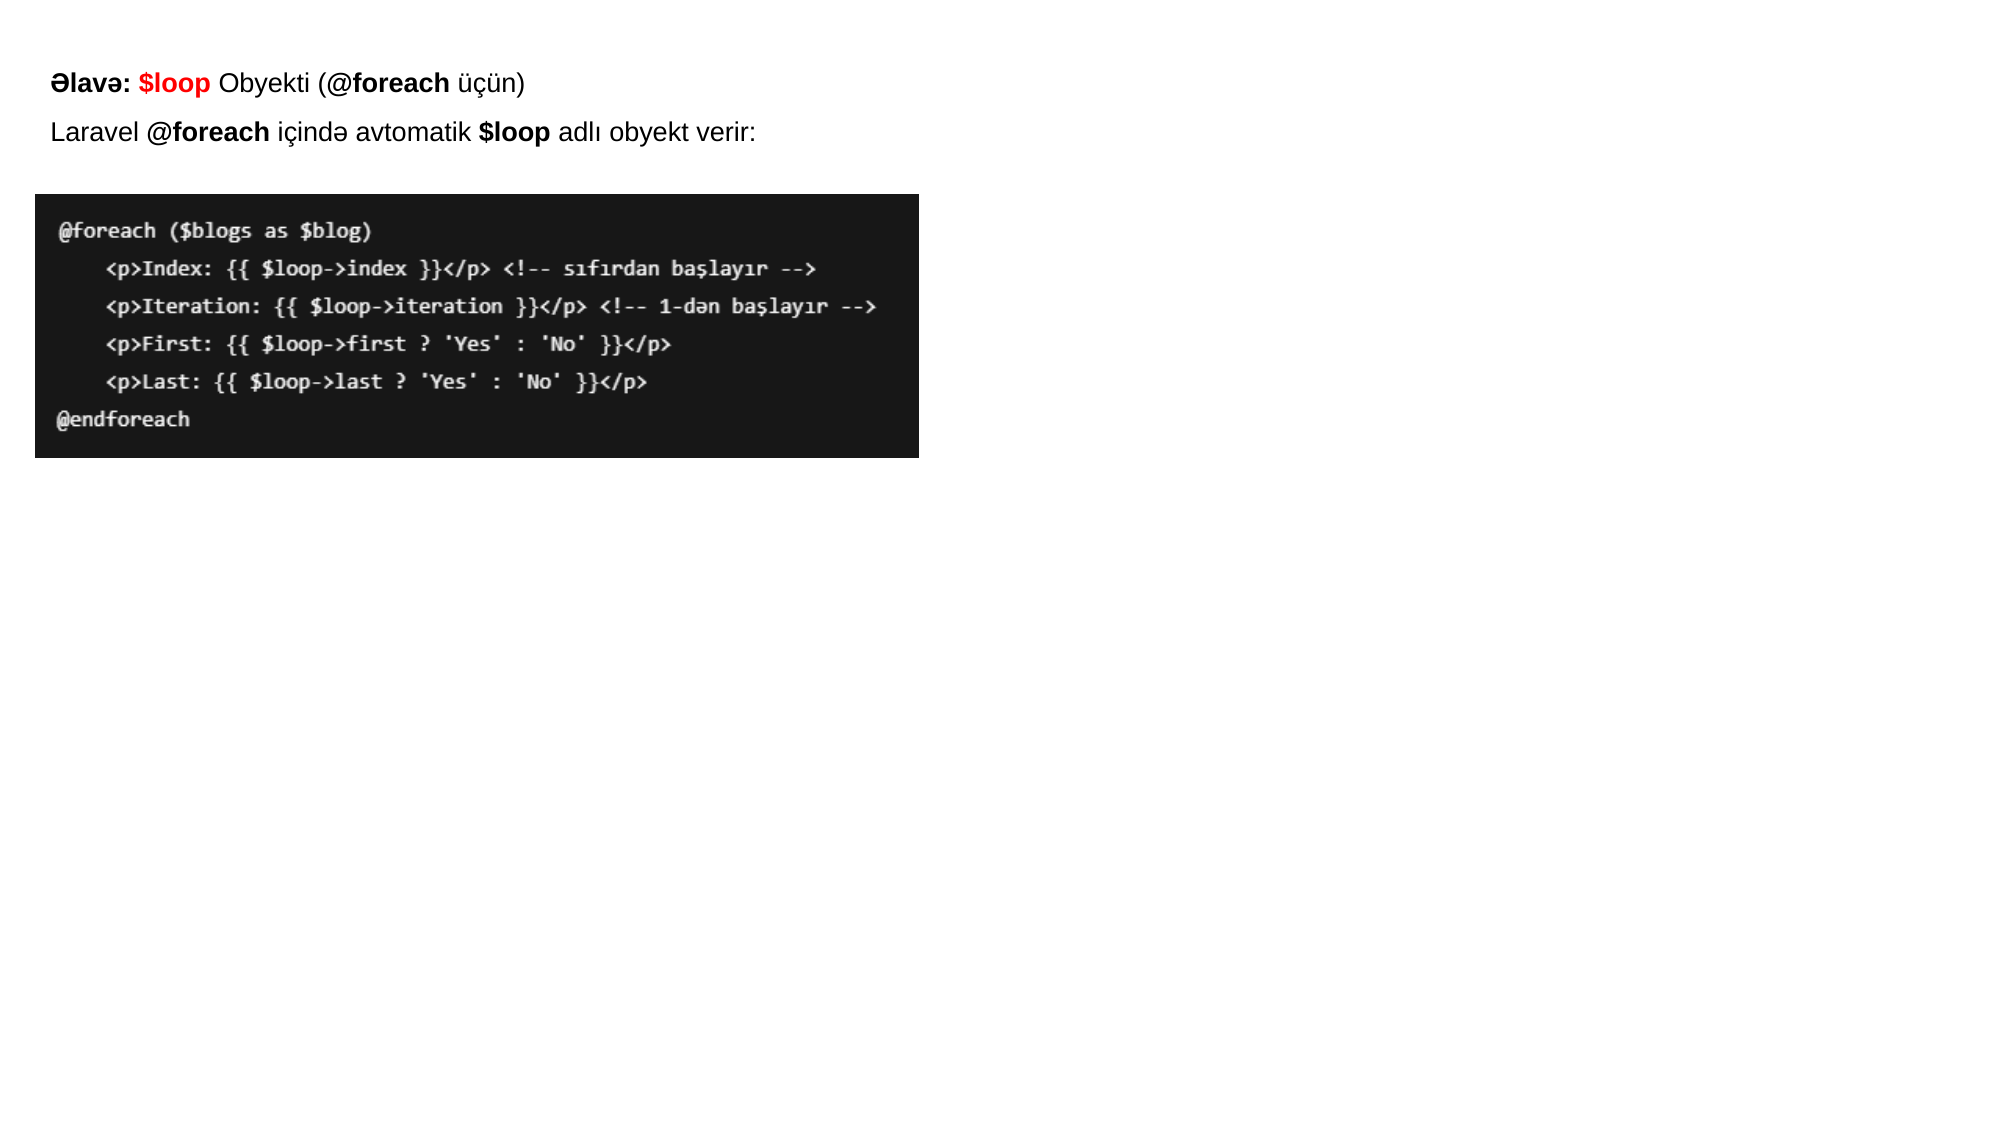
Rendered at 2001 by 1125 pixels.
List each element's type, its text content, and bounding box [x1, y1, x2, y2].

picture [35, 194, 919, 458]
text_box Əlavə: $loop Obyekti (@foreach üçün) Laravel @foreach içində avtomatik $loop adlı obyekt verir: [35, 41, 1965, 154]
